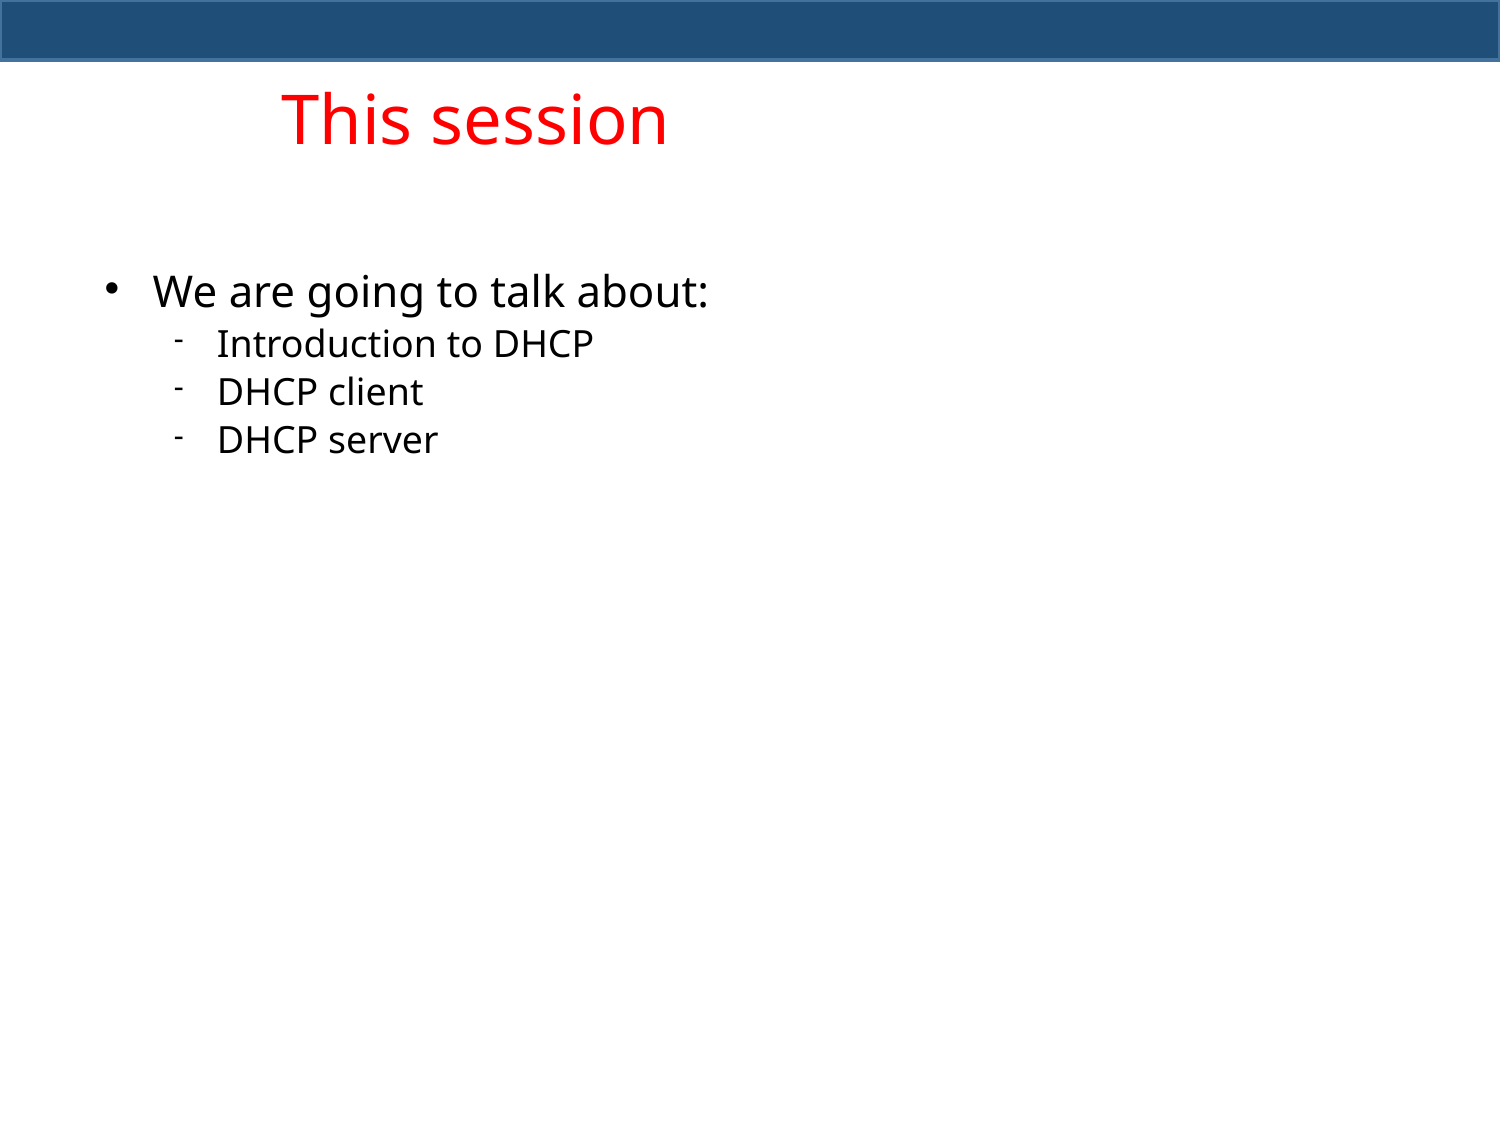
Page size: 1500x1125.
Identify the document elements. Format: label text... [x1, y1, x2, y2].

title This session [267, 35, 1452, 215]
list We are going to talk about: Introduction to DHCP DHCP client DHCP server [74, 263, 1425, 991]
